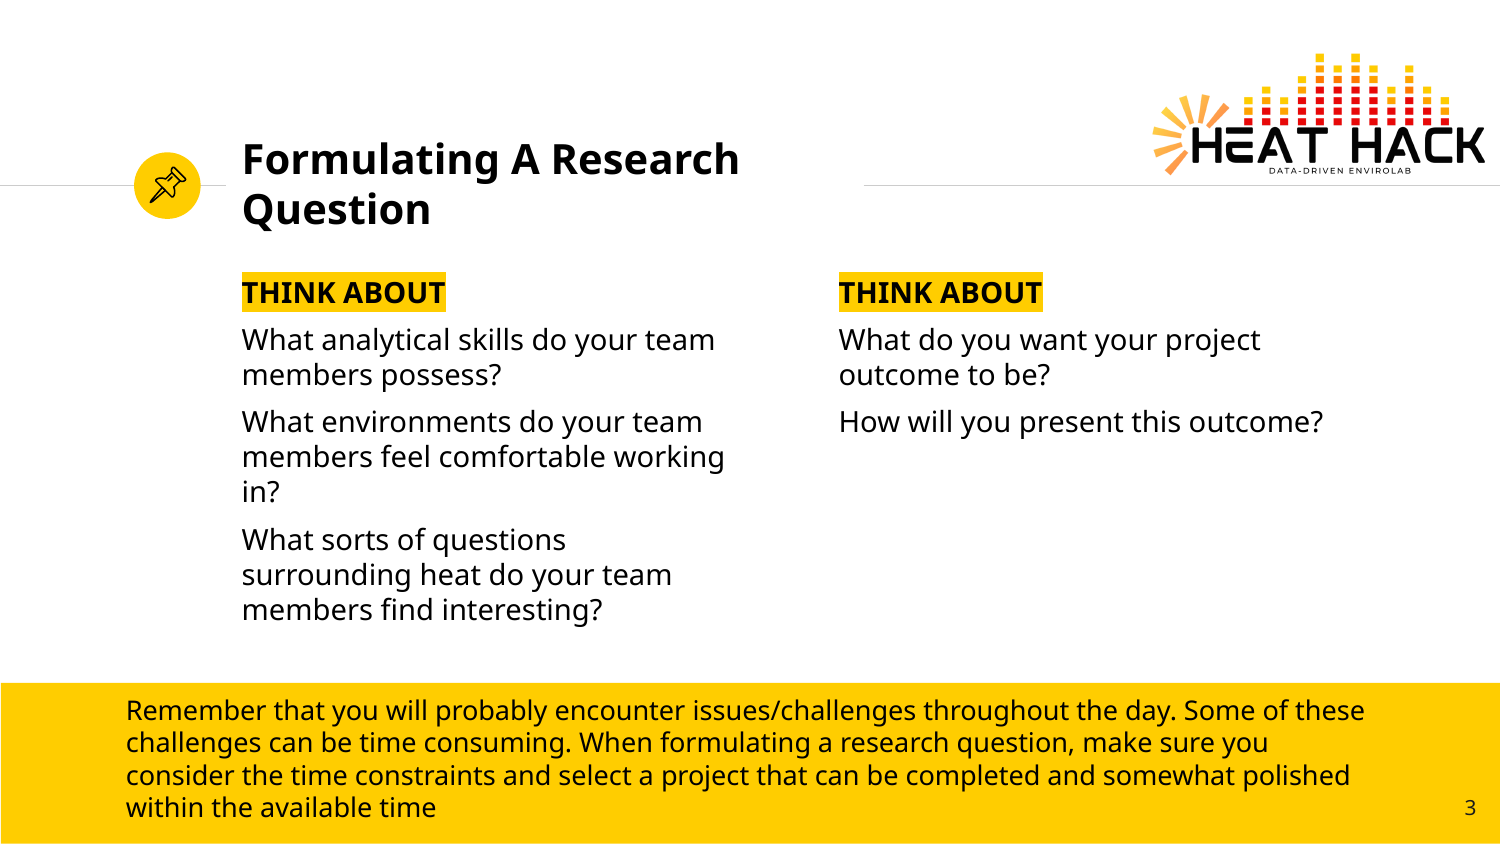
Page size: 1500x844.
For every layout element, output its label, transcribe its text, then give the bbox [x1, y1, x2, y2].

text_box THINK ABOUT What do you want your project outcome to be? How will you present this outcome? [823, 258, 1376, 621]
picture [1152, 52, 1485, 176]
text_box [0, 682, 1500, 844]
title Formulating A Research Question [226, 146, 943, 219]
slide_number ‹#› [1401, 779, 1492, 844]
text_box Remember that you will probably encounter issues/challenges throughout the day. Some of these challenges can be time consuming. When formulating a research question, make sure you consider the time constraints and select a project that can be completed and somewhat polished within the available time [110, 678, 1398, 814]
text_box THINK ABOUT What analytical skills do your team members possess? What environments do your team members feel comfortable working in? What sorts of questions surrounding heat do your team members find interesting? [226, 258, 756, 621]
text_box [150, 166, 186, 203]
